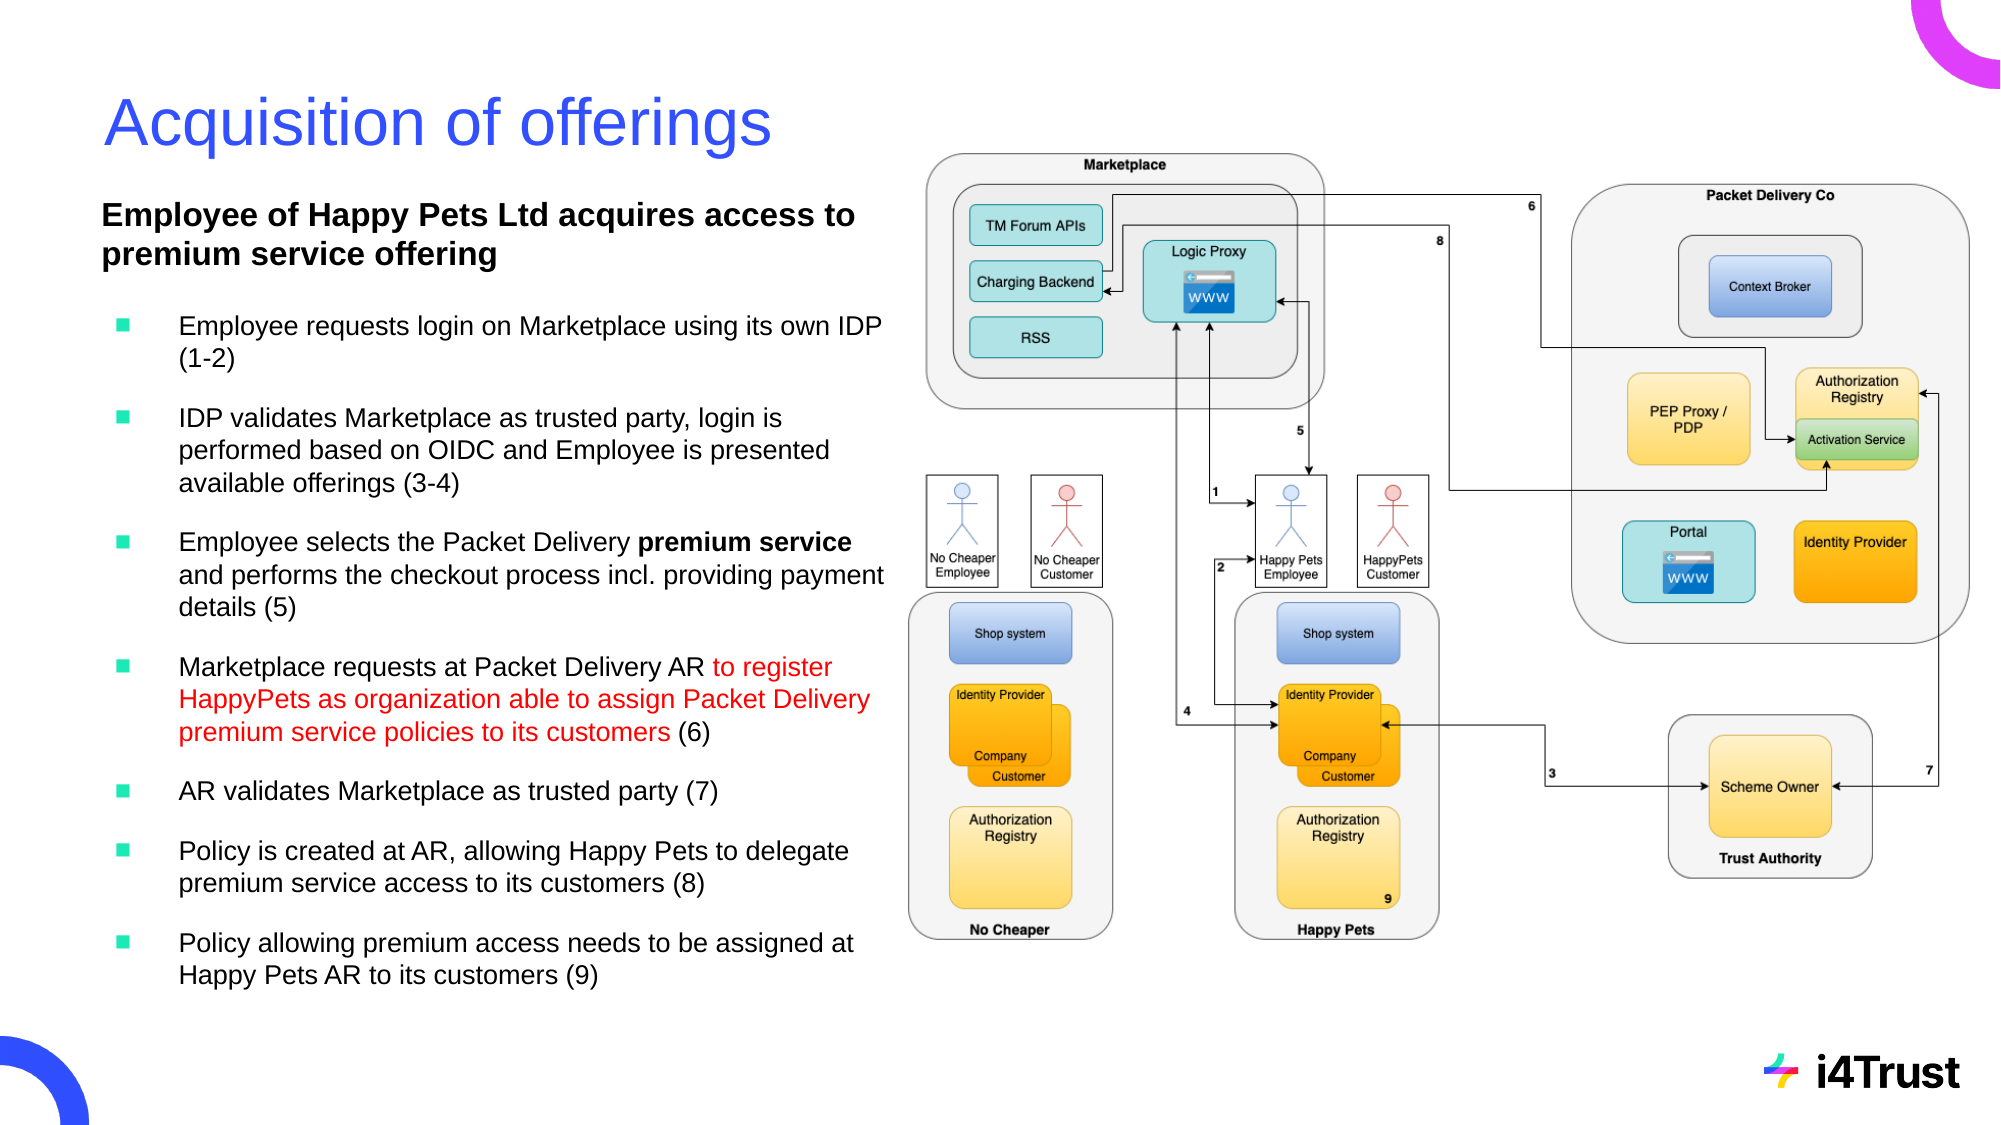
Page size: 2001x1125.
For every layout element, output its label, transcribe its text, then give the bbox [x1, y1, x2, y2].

title Acquisition of offerings [104, 78, 2001, 299]
list Employee of Happy Pets Ltd acquires access to premium service offering Employee requests login on Marketplace using its own IDP (1-2) IDP validates Marketplace as trusted party, login is performed based on OIDC and Employee is presented available offerings (3-4) Employee selects the Packet Delivery premium service and performs the checkout process incl. providing payment details (5) Marketplace requests at Packet Delivery AR to register HappyPets as organization able to assign Packet Delivery premium service policies to its customers (6) AR validates Marketplace as trusted party (7) Policy is created at AR, allowing Happy Pets to delegate premium service access to its customers (8) Policy allowing premium access needs to be assigned at Happy Pets AR to its customers (9) [78, 192, 899, 1051]
picture [1911, 0, 2001, 78]
picture [898, 143, 1980, 950]
picture [1763, 1043, 1961, 1099]
picture [0, 1036, 89, 1125]
